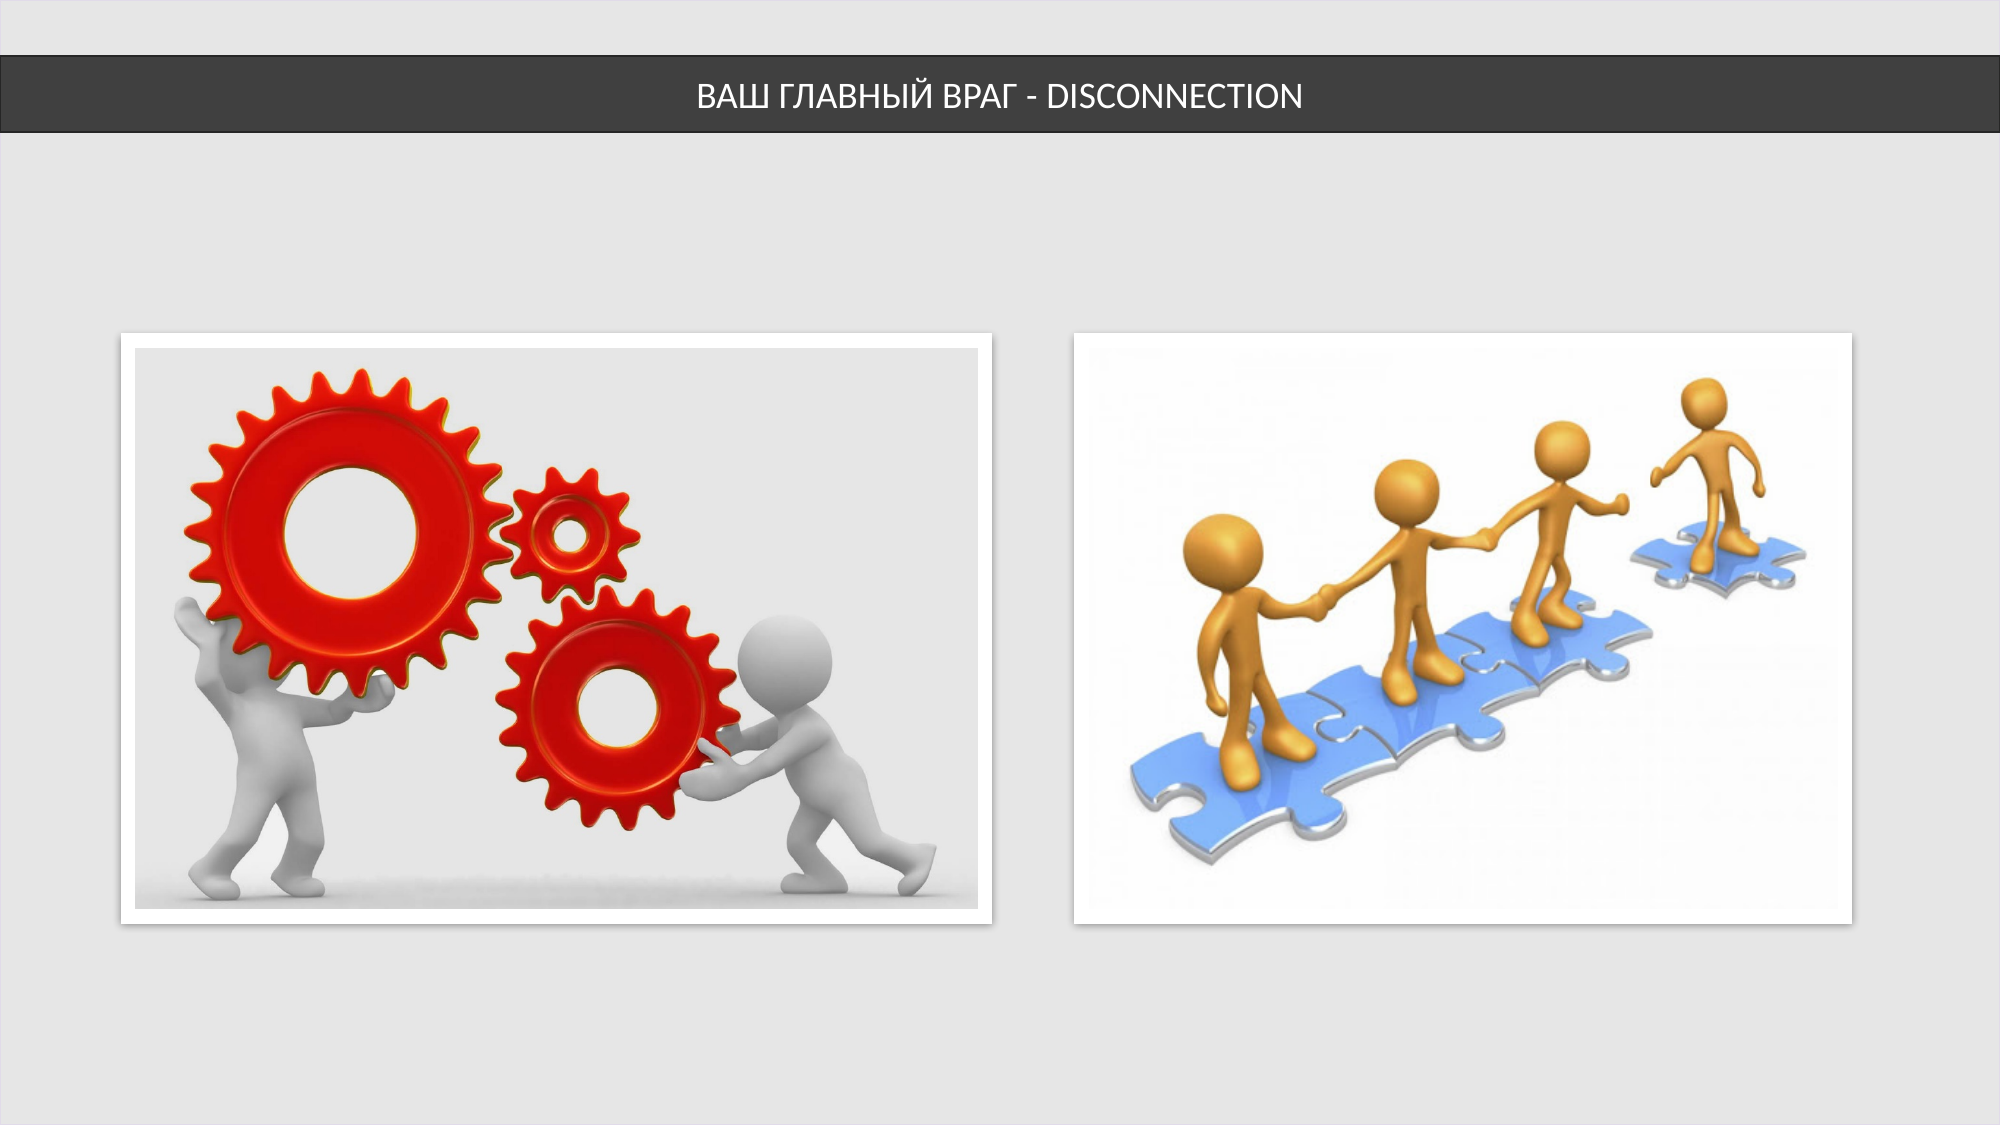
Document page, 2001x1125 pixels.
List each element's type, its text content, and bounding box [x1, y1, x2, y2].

picture [135, 347, 978, 910]
picture [1088, 347, 1838, 910]
text_box ВАШ ГЛАВНЫЙ ВРАГ - DISCONNECTION [0, 55, 2000, 133]
text_box [0, 0, 2000, 55]
text_box [0, 133, 2000, 1125]
